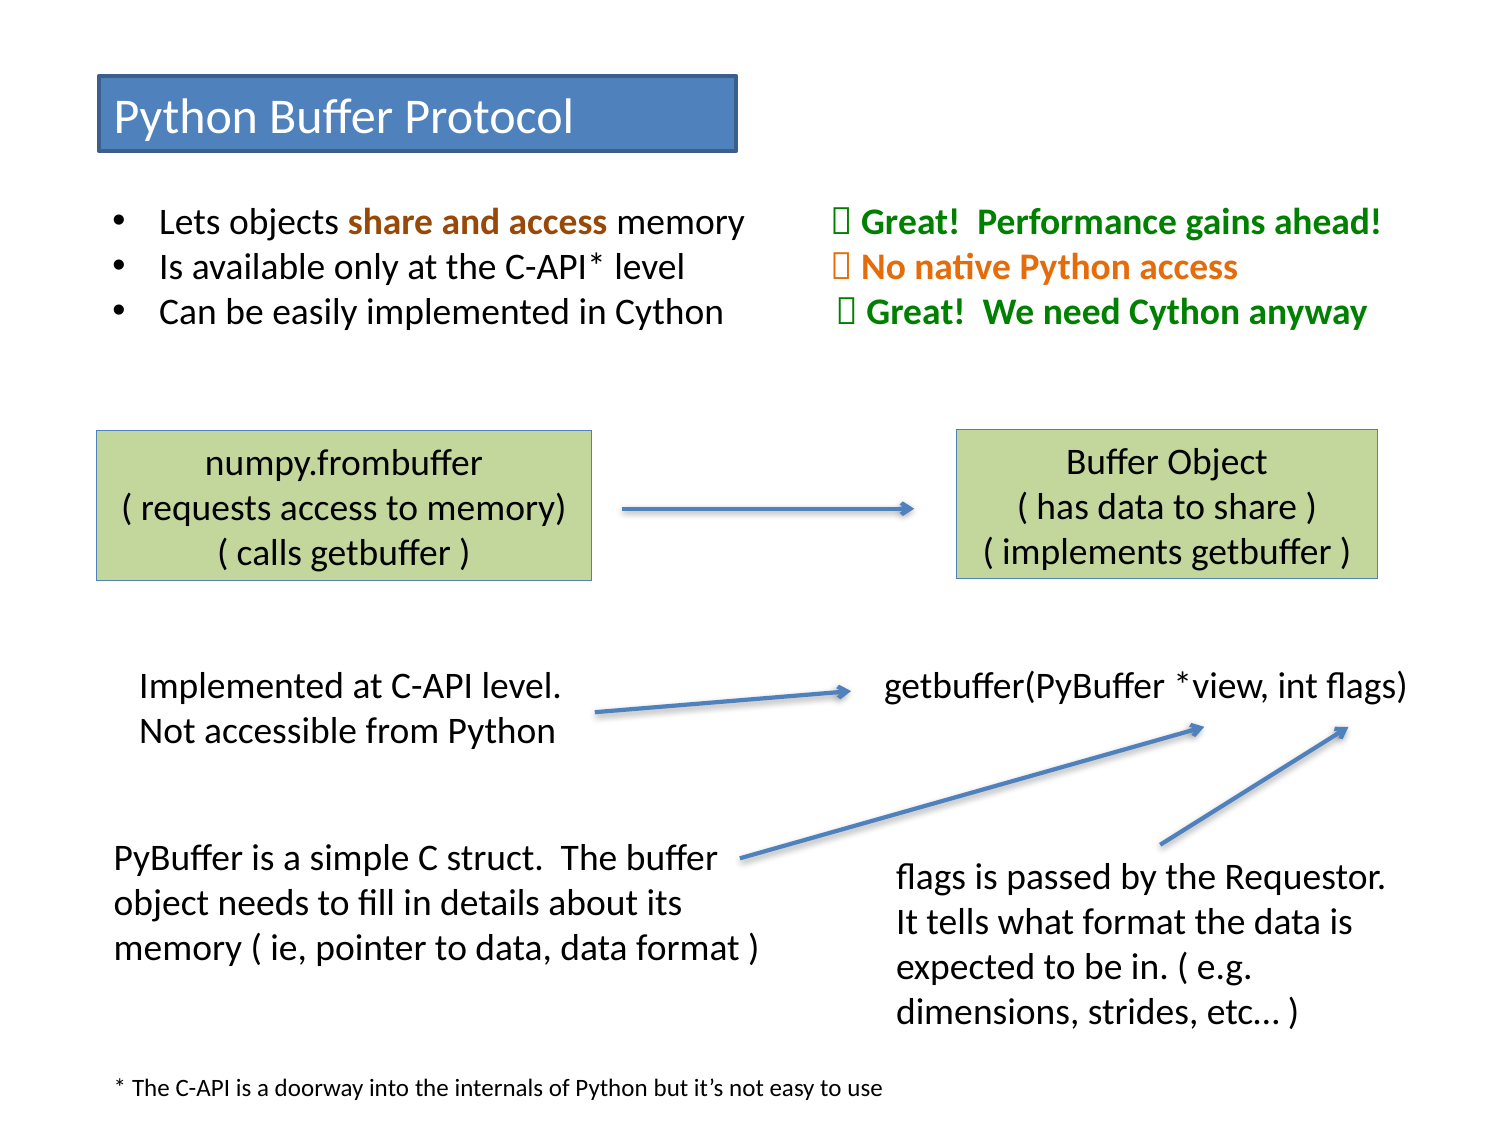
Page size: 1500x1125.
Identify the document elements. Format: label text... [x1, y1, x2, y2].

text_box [1159, 726, 1349, 846]
text_box flags is passed by the Requestor. It tells what format the data is expected to be in. ( e.g. dimensions, strides, etc… ) [881, 844, 1440, 1040]
text_box Buffer Object ( has data to share ) ( implements getbuffer ) [956, 429, 1378, 579]
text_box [594, 690, 852, 713]
text_box numpy.frombuffer ( requests access to memory) ( calls getbuffer ) [96, 430, 592, 581]
text_box Lets objects share and access memory  Great! Performance gains ahead! Is available only at the C-API* level  No native Python access Can be easily implemented in Cython  Great! We need Cython anyway [97, 190, 1464, 385]
text_box * The C-API is a doorway into the internals of Python but it’s not easy to use [98, 1064, 1378, 1109]
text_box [739, 726, 1205, 859]
text_box PyBuffer is a simple C struct. The buffer object needs to fill in details about its memory ( ie, pointer to data, data format ) [98, 825, 827, 976]
text_box Implemented at C-API level. Not accessible from Python [124, 653, 651, 759]
text_box getbuffer(PyBuffer *view, int flags) [869, 653, 1441, 714]
text_box Python Buffer Protocol [97, 74, 738, 153]
